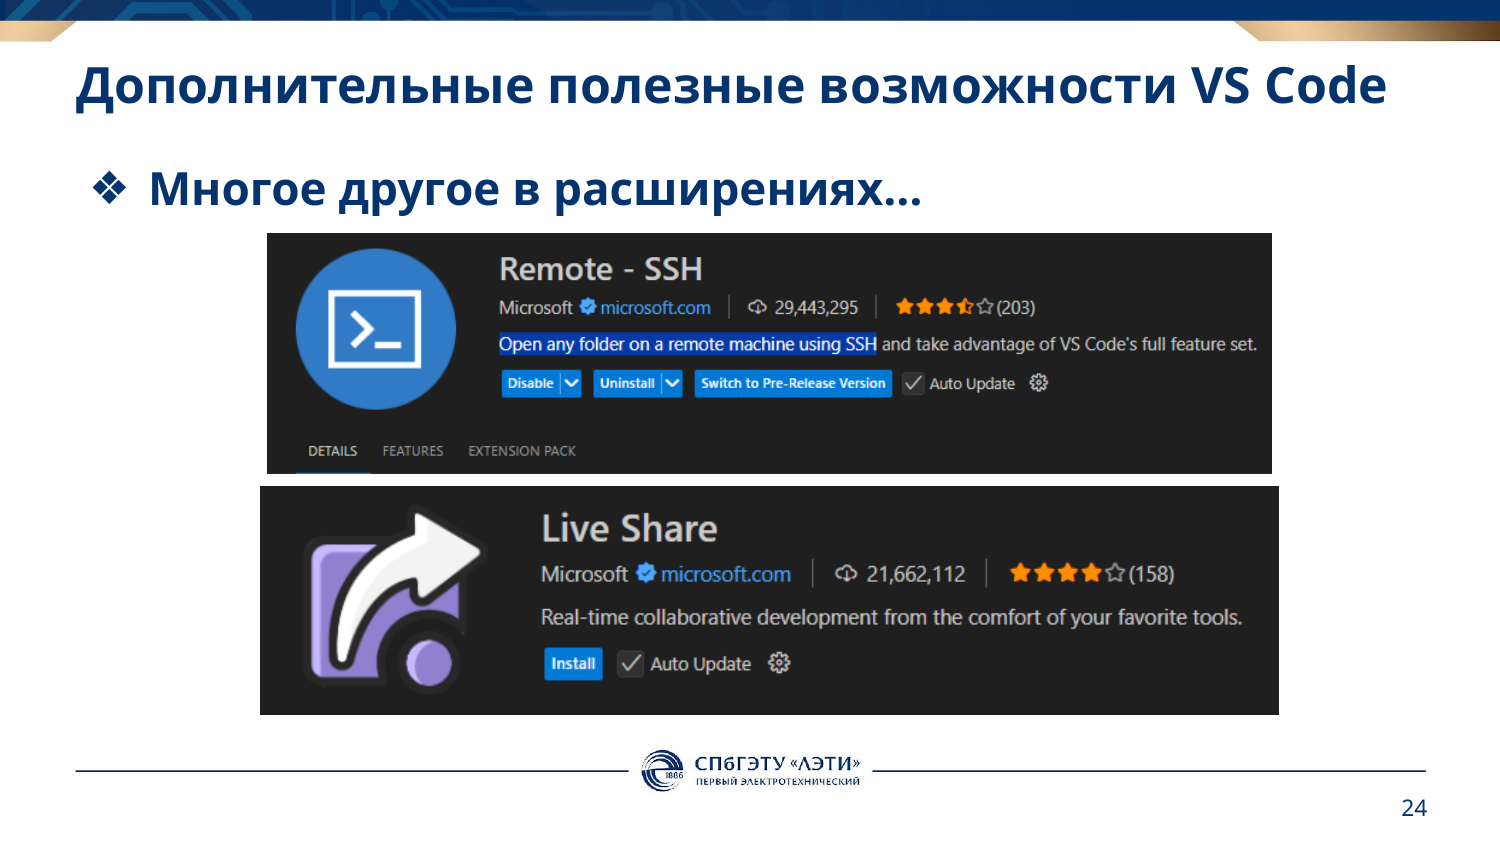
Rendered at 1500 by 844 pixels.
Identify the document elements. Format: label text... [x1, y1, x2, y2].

title Дополнительные полезные возможности VS Code [72, 41, 1467, 132]
picture [0, 0, 1500, 844]
list Многое другое в расширениях… [72, 147, 1428, 732]
slide_number ‹#› [1372, 788, 1428, 830]
